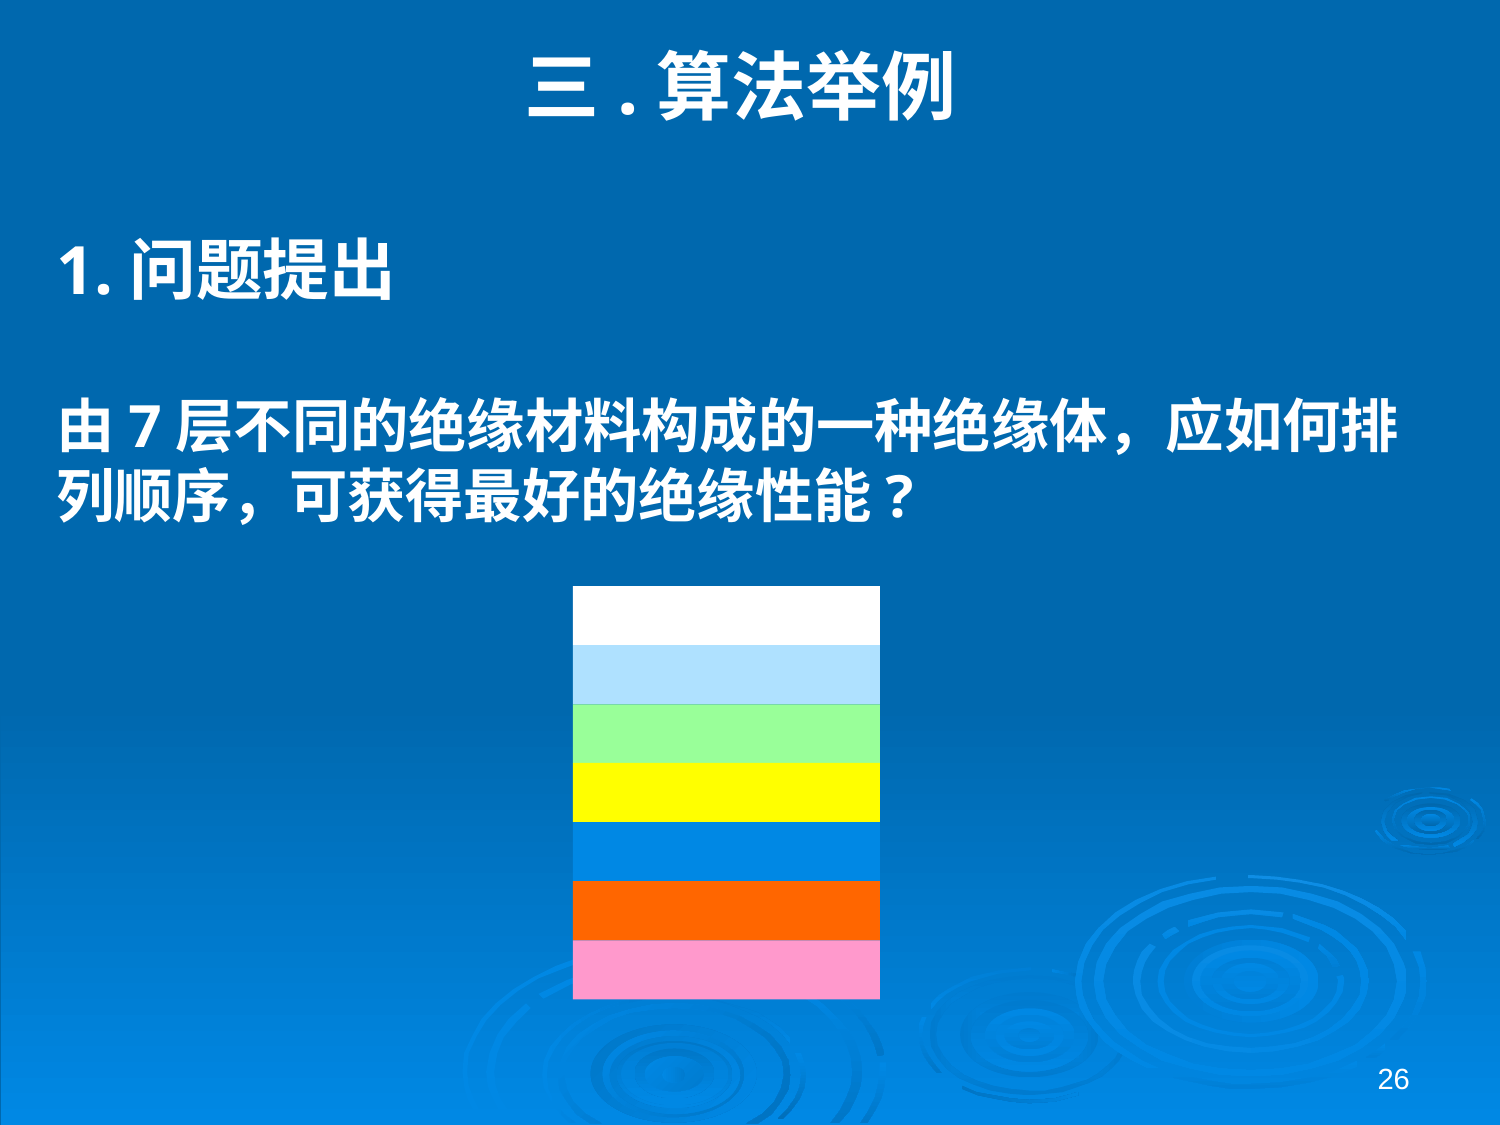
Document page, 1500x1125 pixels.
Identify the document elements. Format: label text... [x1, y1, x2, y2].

list 1.问题提出 由7层不同的绝缘材料构成的一种绝缘体，应如何排列顺序，可获得最好的绝缘性能? [40, 219, 1460, 1059]
title 三.算法举例 [33, 30, 1448, 138]
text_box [572, 585, 881, 1000]
slide_number 26 [1074, 1059, 1426, 1103]
